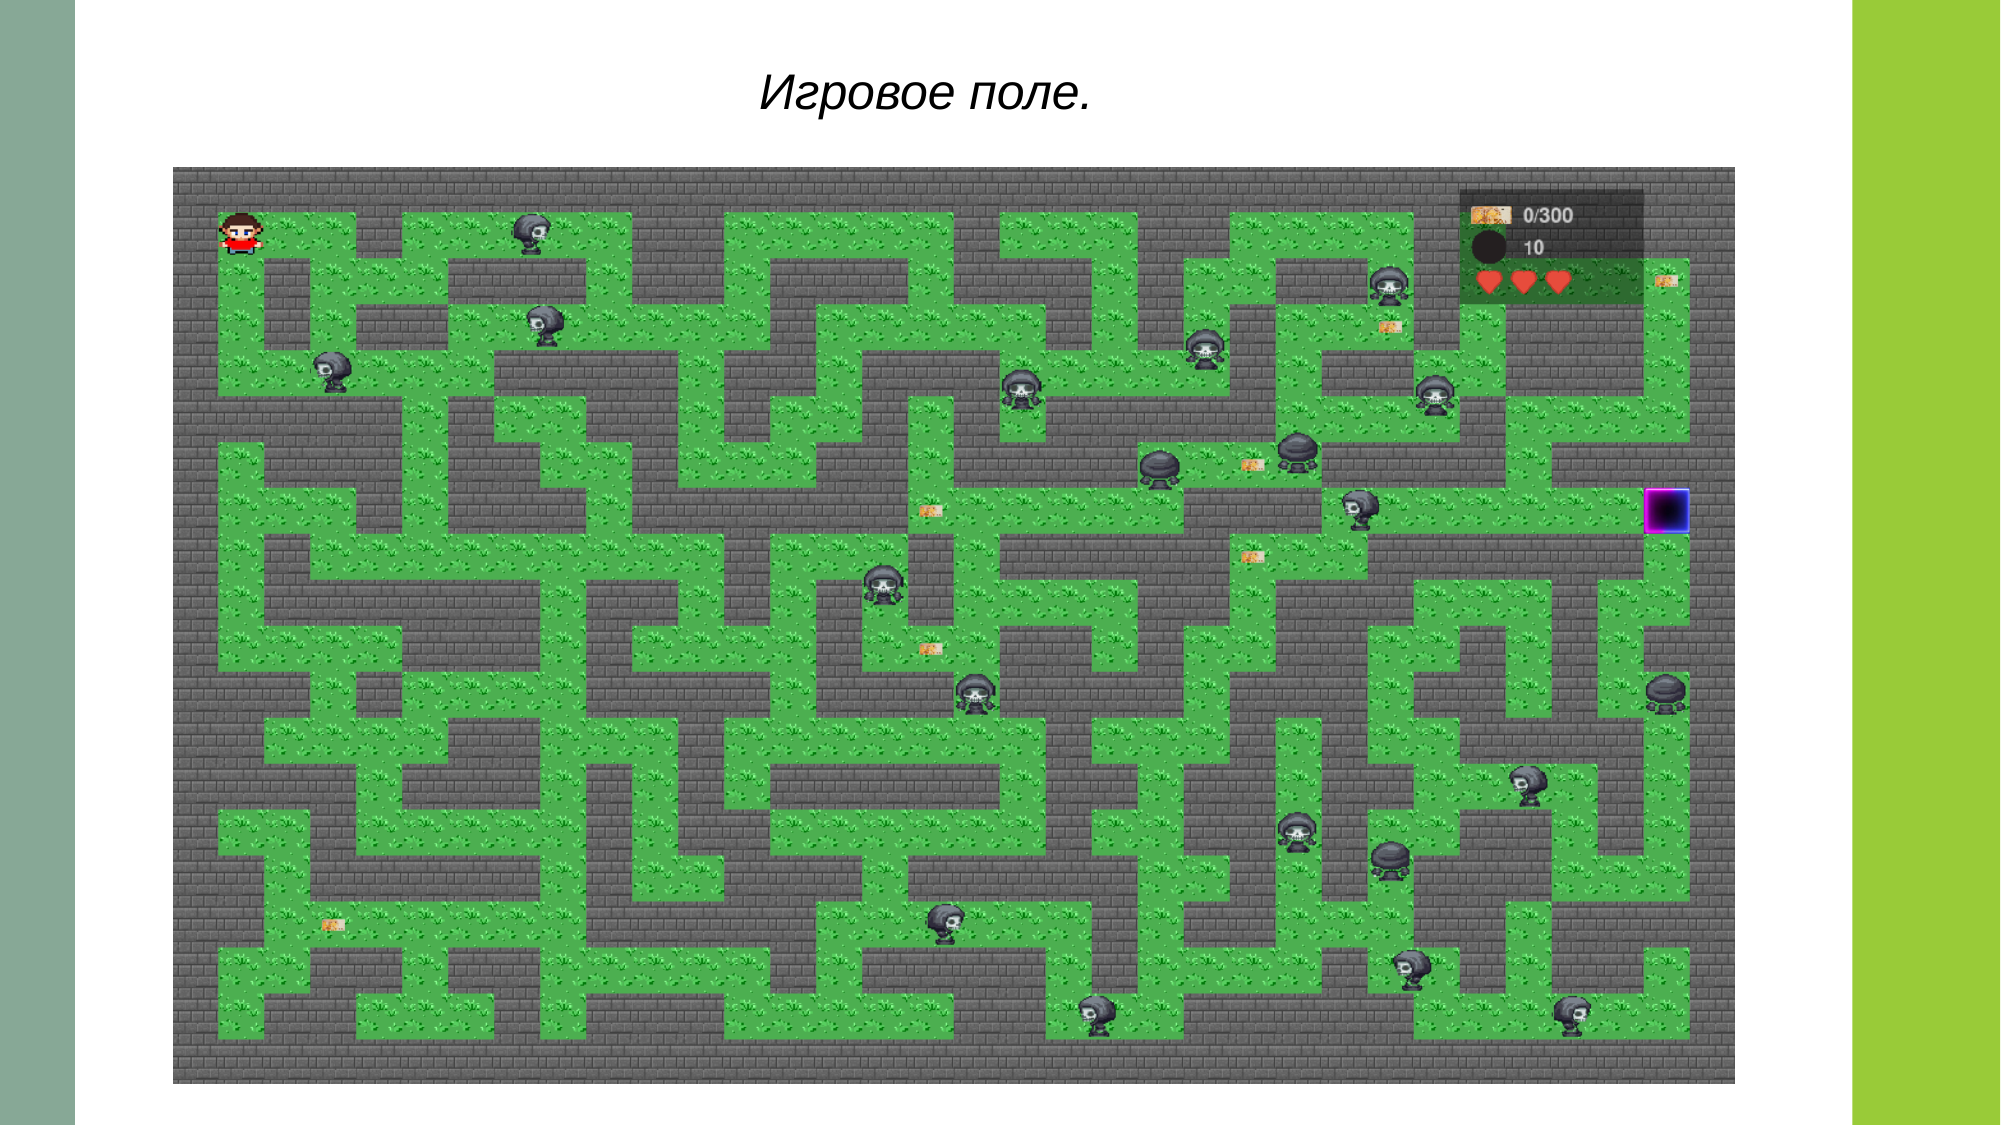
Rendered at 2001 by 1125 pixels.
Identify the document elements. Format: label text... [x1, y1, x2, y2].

text_box Игровое поле. [744, 52, 1746, 128]
picture [173, 166, 1735, 1084]
